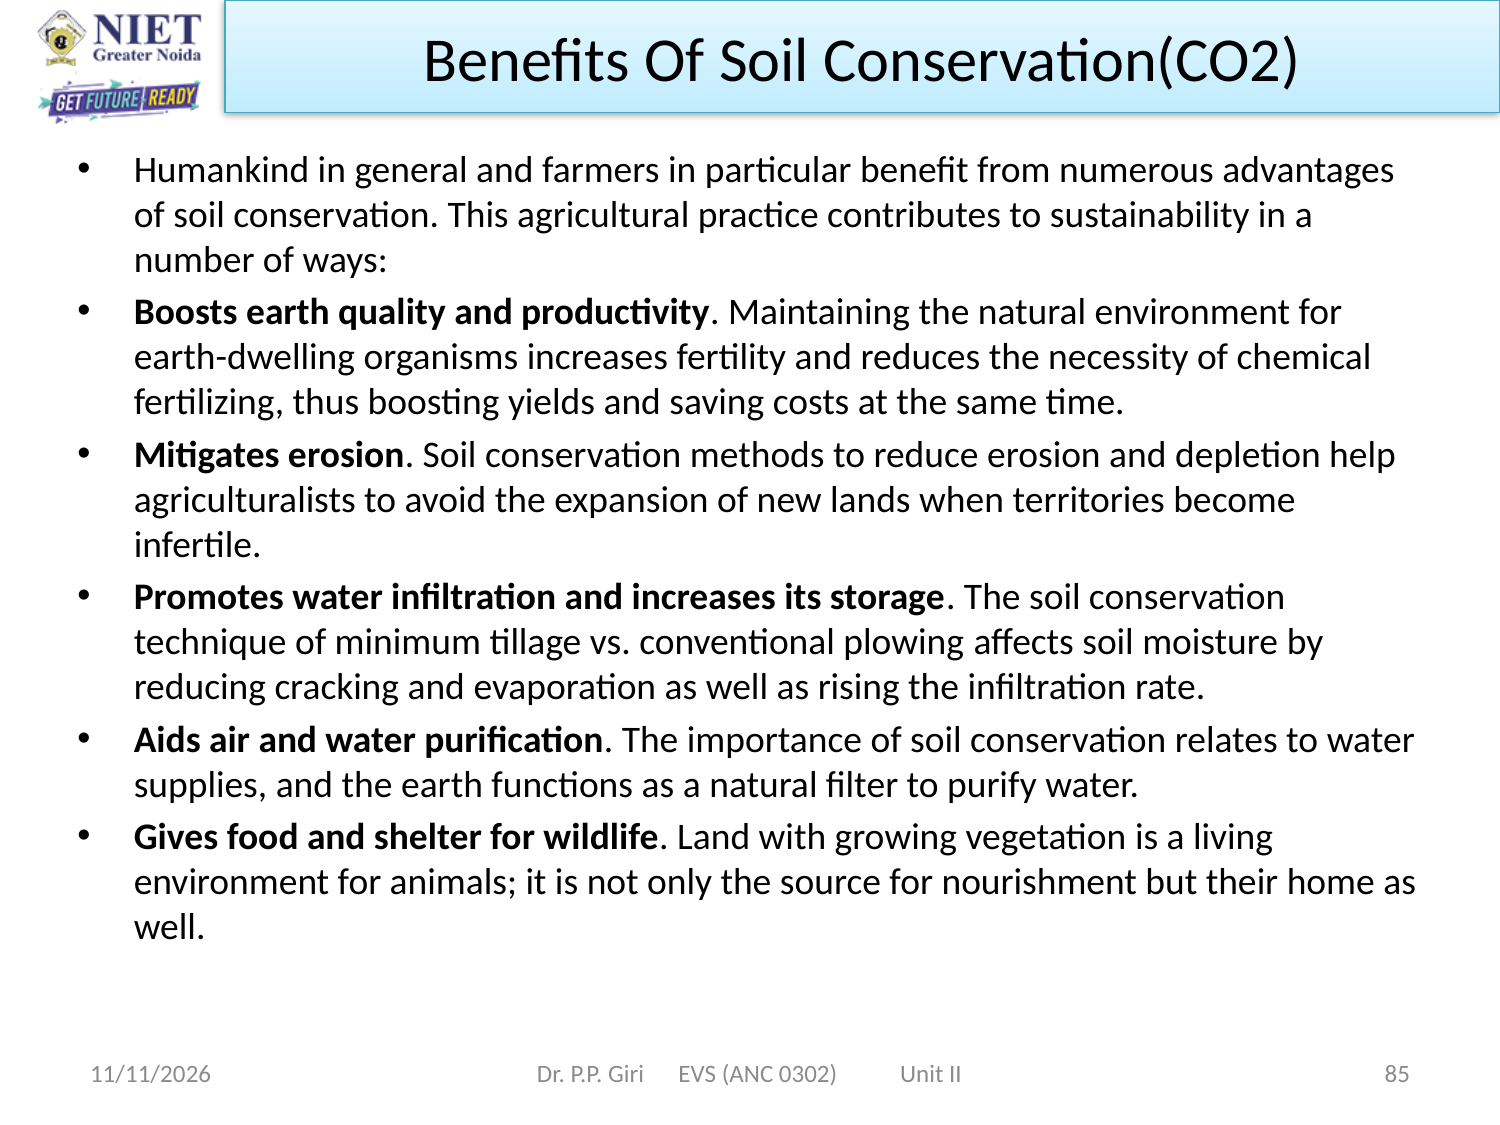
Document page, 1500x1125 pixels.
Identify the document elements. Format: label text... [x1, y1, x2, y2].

picture [0, 0, 238, 135]
list Humankind in general and farmers in particular benefit from numerous advantages of soil conservation. This agricultural practice contributes to sustainability in a number of ways: Boosts earth quality and productivity. Maintaining the natural environment for earth-dwelling organisms increases fertility and reduces the necessity of chemical fertilizing, thus boosting yields and saving costs at the same time. Mitigates erosion. Soil conservation methods to reduce erosion and depletion help agriculturalists to avoid the expansion of new lands when territories become infertile. Promotes water infiltration and increases its storage. The soil conservation technique of minimum tillage vs. conventional plowing affects soil moisture by reducing cracking and evaporation as well as rising the infiltration rate. Aids air and water purification. The importance of soil conservation relates to water supplies, and the earth functions as a natural filter to purify water. Gives food and shelter for wildlife. Land with growing vegetation is a living environment for animals; it is not only the source for nourishment but their home as well. [62, 137, 1438, 988]
slide_number 85 [1074, 1042, 1425, 1103]
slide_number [75, 1042, 425, 1103]
footer Dr. P.P. Giri EVS (ANC 0302) Unit II [512, 1042, 988, 1103]
text_box Benefits Of Soil Conservation(CO2) [238, 0, 1500, 113]
